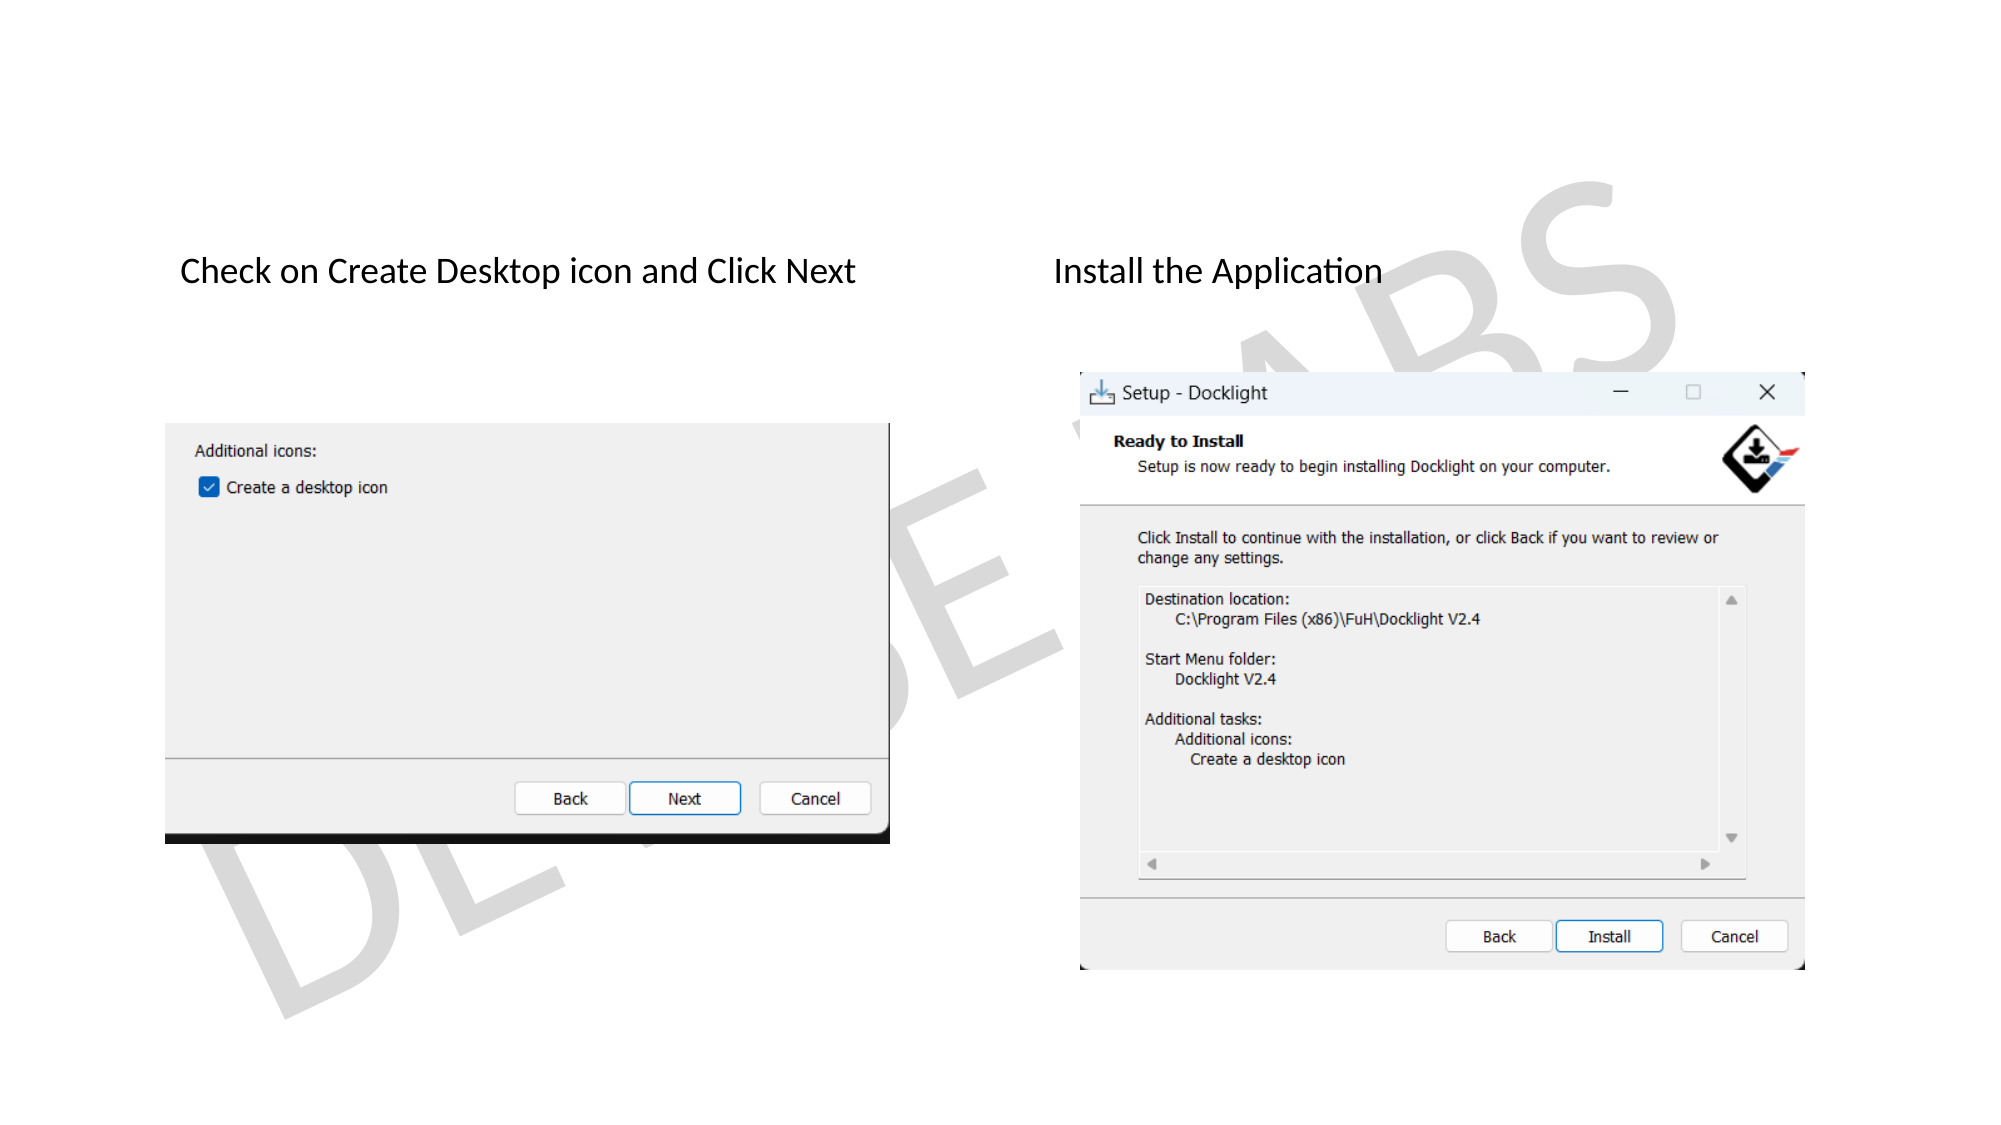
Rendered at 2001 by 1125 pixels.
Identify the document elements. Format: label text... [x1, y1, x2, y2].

text_box Install the Application [1038, 238, 2000, 298]
picture [165, 423, 890, 844]
picture [1080, 372, 1805, 970]
text_box Check on Create Desktop icon and Click Next [165, 238, 1038, 298]
